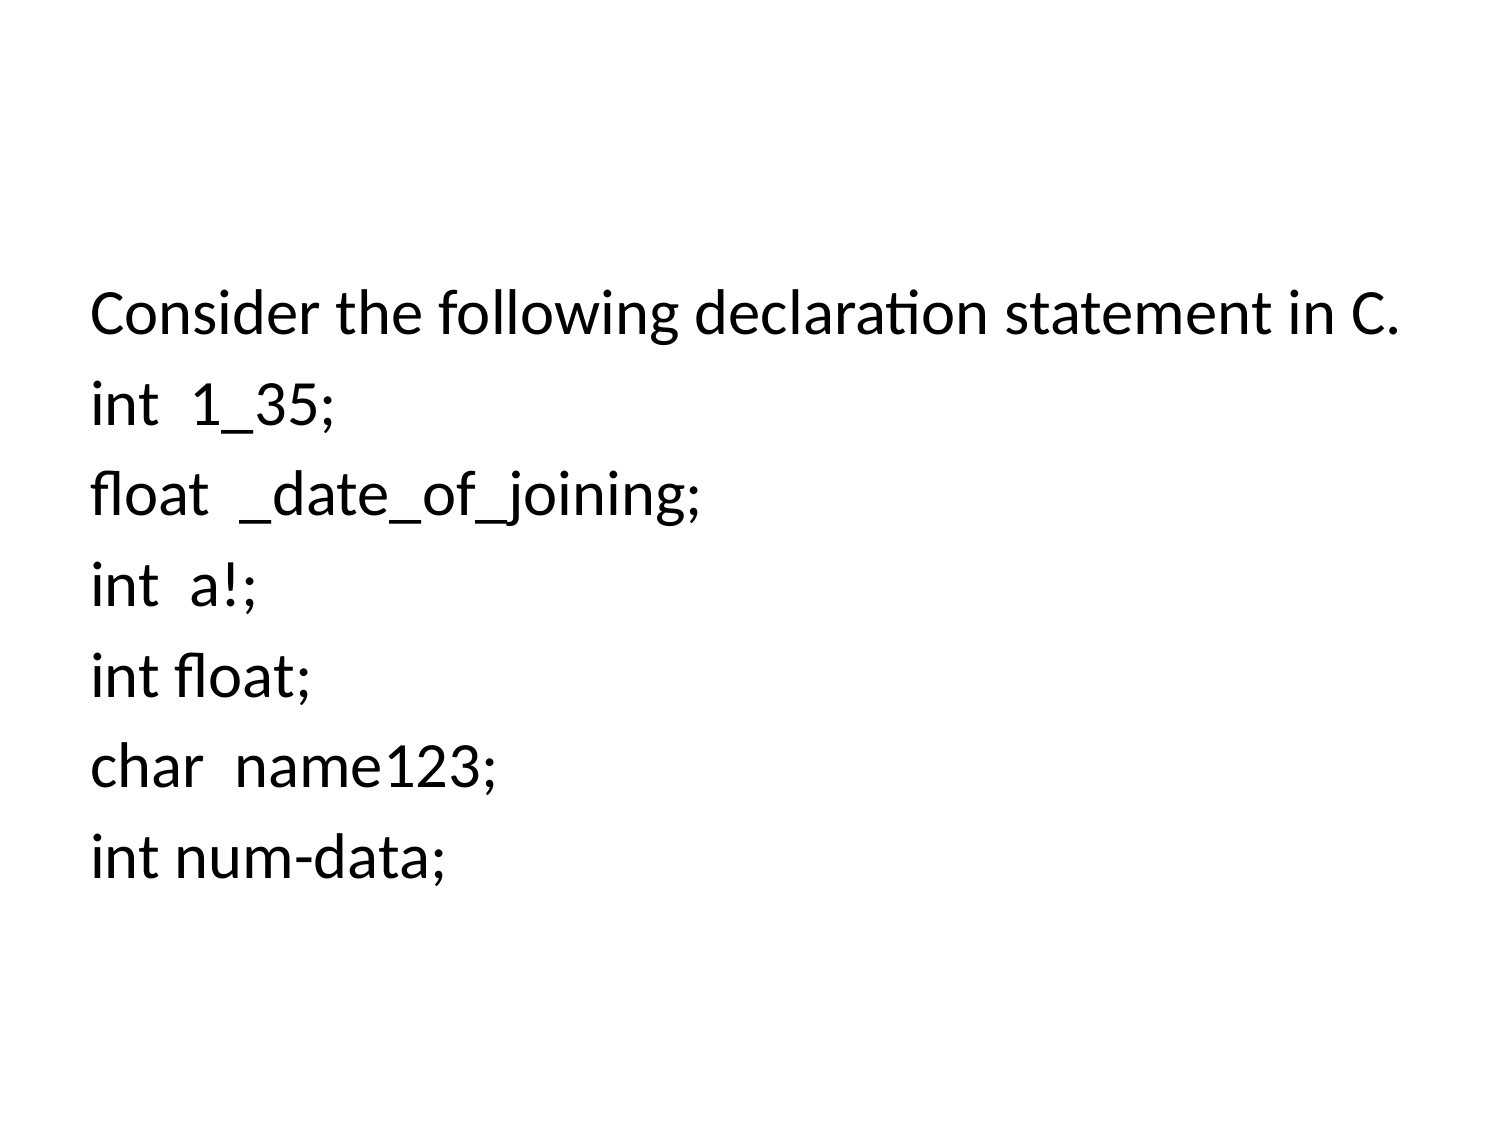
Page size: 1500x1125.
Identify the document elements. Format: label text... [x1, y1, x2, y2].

list Consider the following declaration statement in C. int 1_35; float _date_of_joining; int a!; int float; char name123; int num-data; [75, 262, 1425, 1005]
